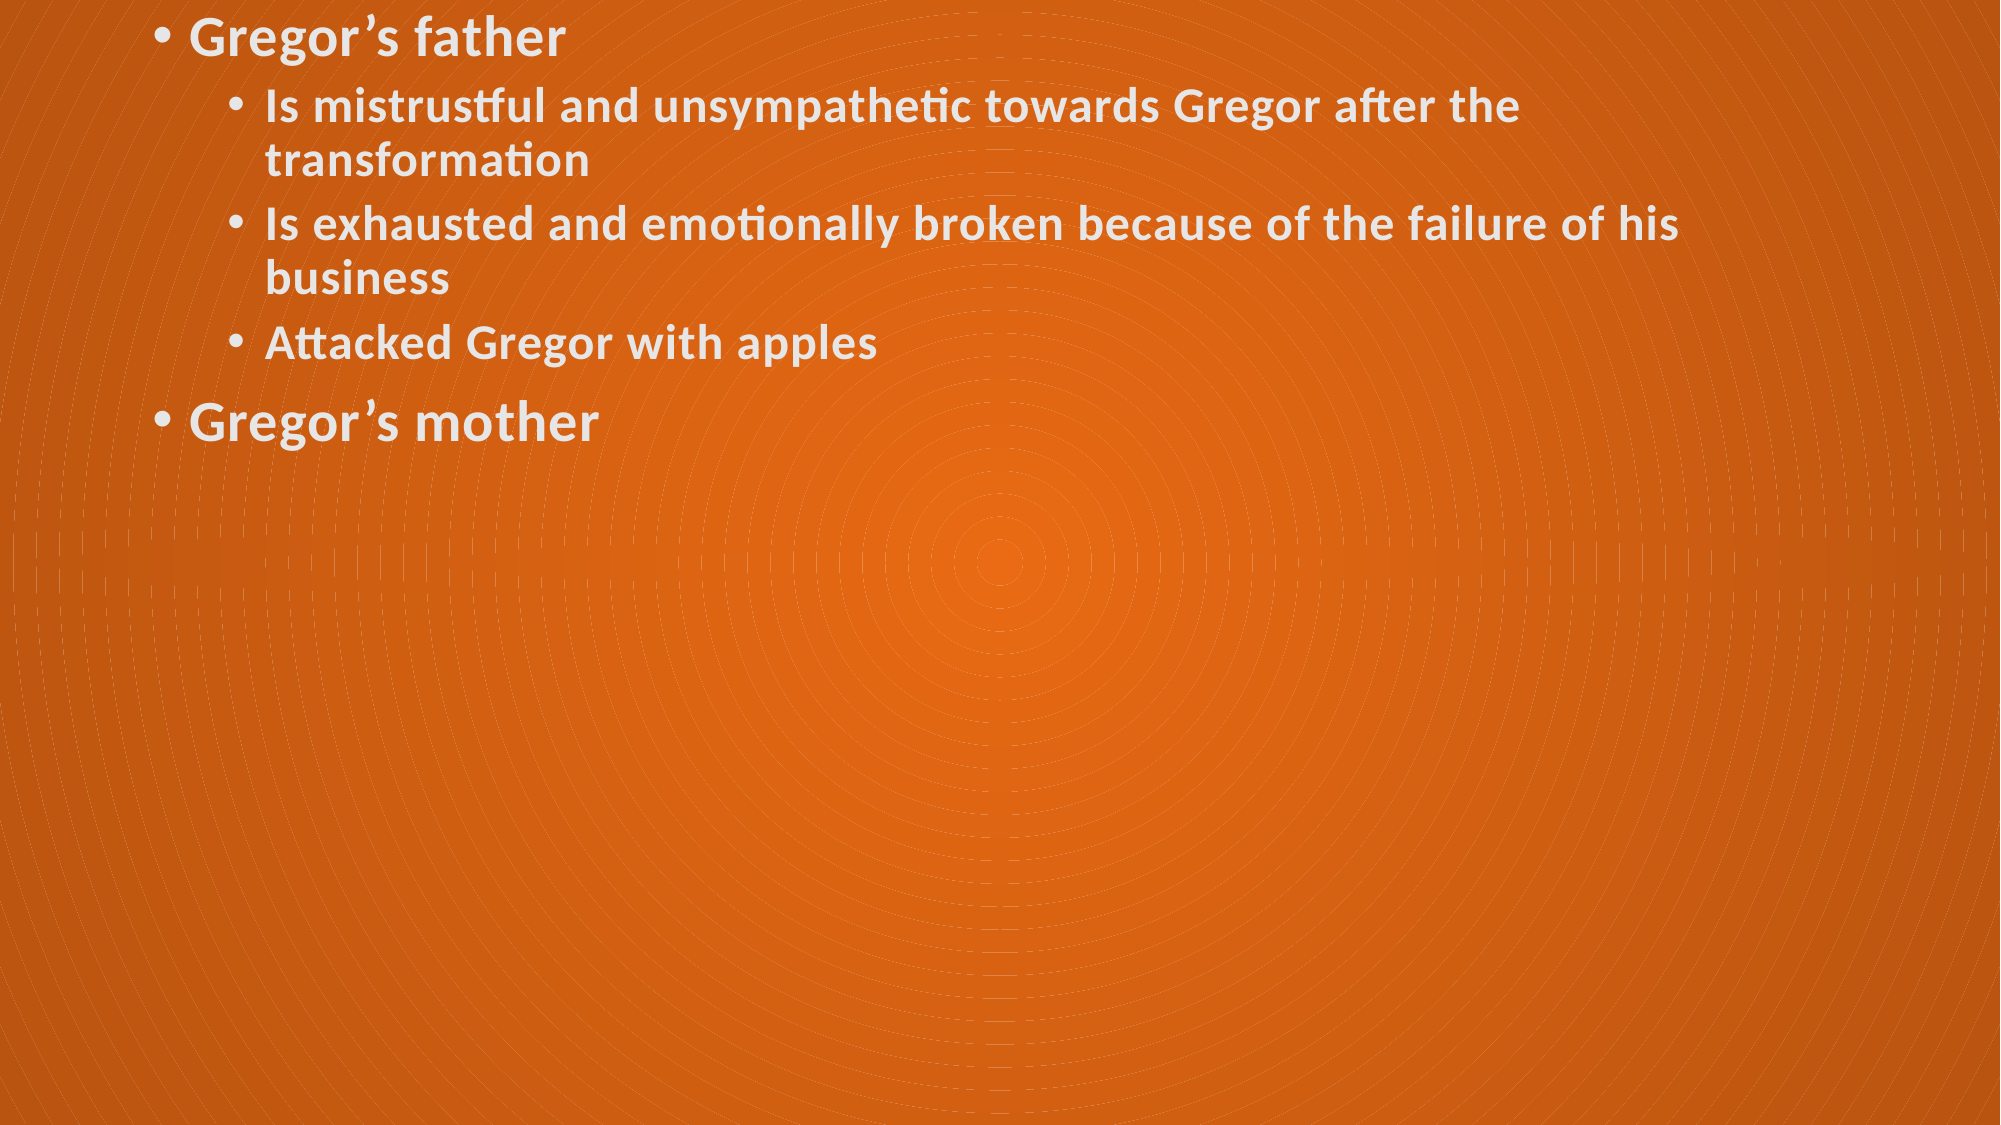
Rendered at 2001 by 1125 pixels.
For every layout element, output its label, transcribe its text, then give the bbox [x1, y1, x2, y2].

list Gregor Samsa The protagonist A traveling salesman Transformed into an insect The only person who have a job in the family Grete Samsa Gregor’s sister The only character who take care of Gregor after he has transformed into an insect in the whole story Stopped taking care of Gregor after taking on a salesgirl job A very good violin player Gregor’s father Is mistrustful and unsympathetic towards Gregor after the transformation Is exhausted and emotionally broken because of the failure of his business Attacked Gregor with apples Gregor’s mother [137, 0, 1863, 1125]
